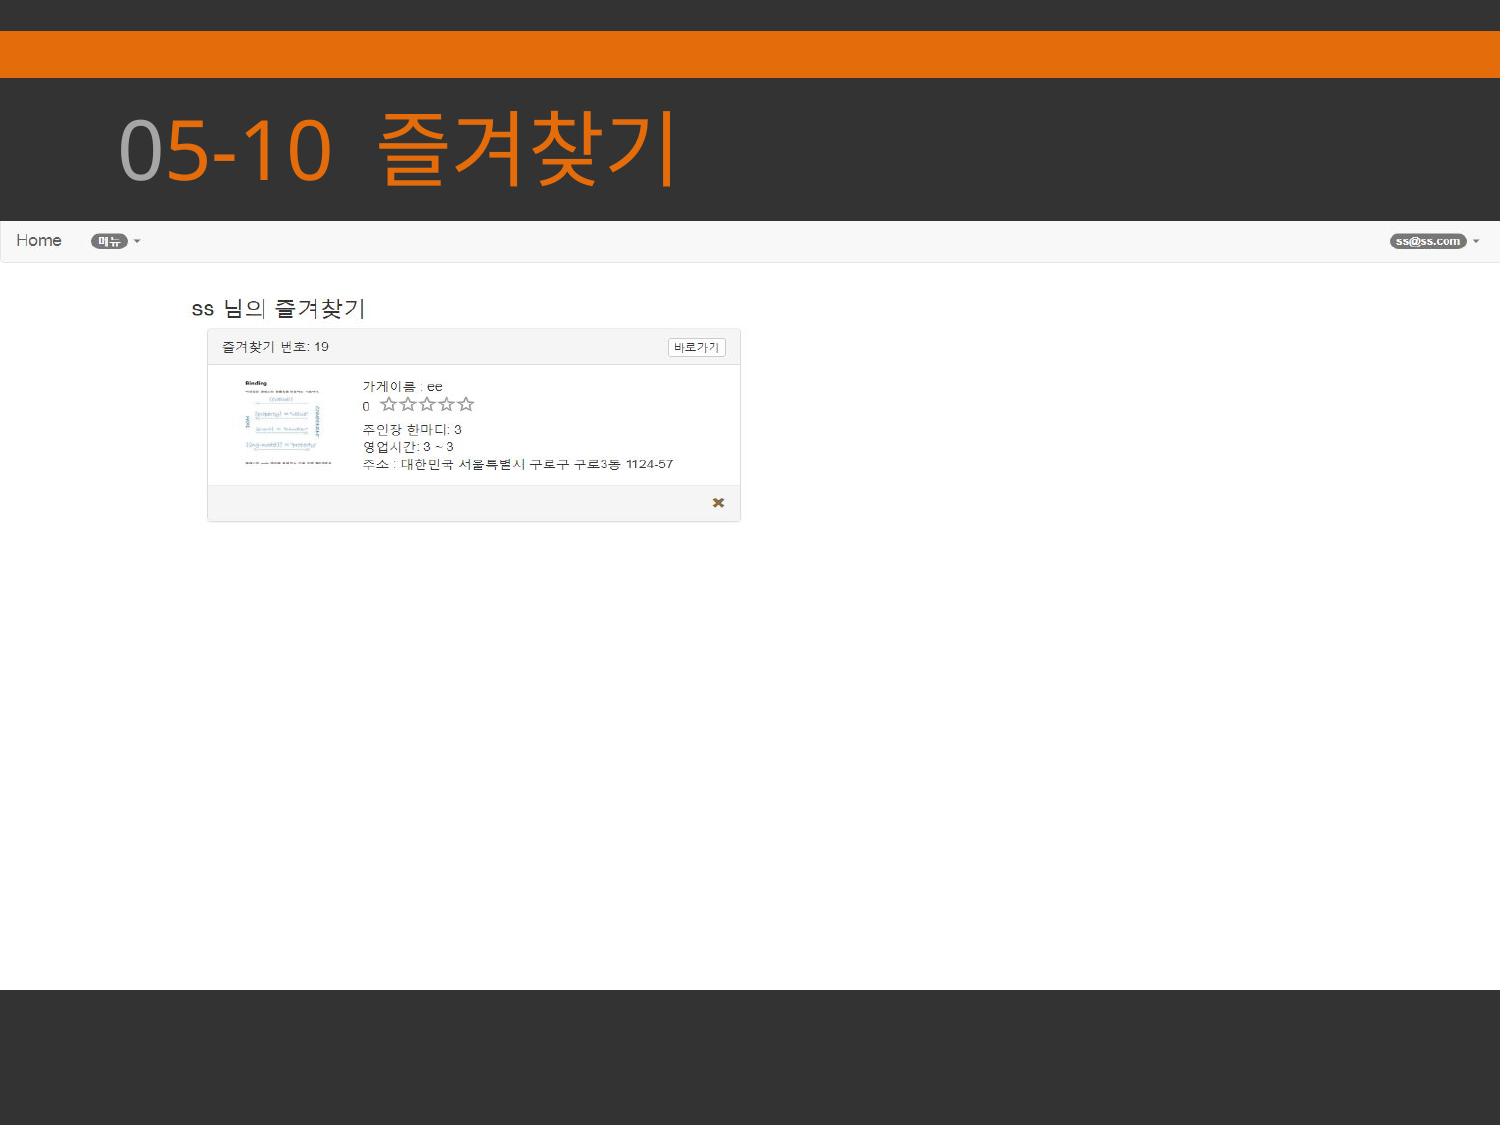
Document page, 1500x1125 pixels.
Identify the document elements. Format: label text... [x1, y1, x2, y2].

title 05-10 즐겨찾기 [75, 45, 1425, 219]
picture [0, 221, 1500, 990]
